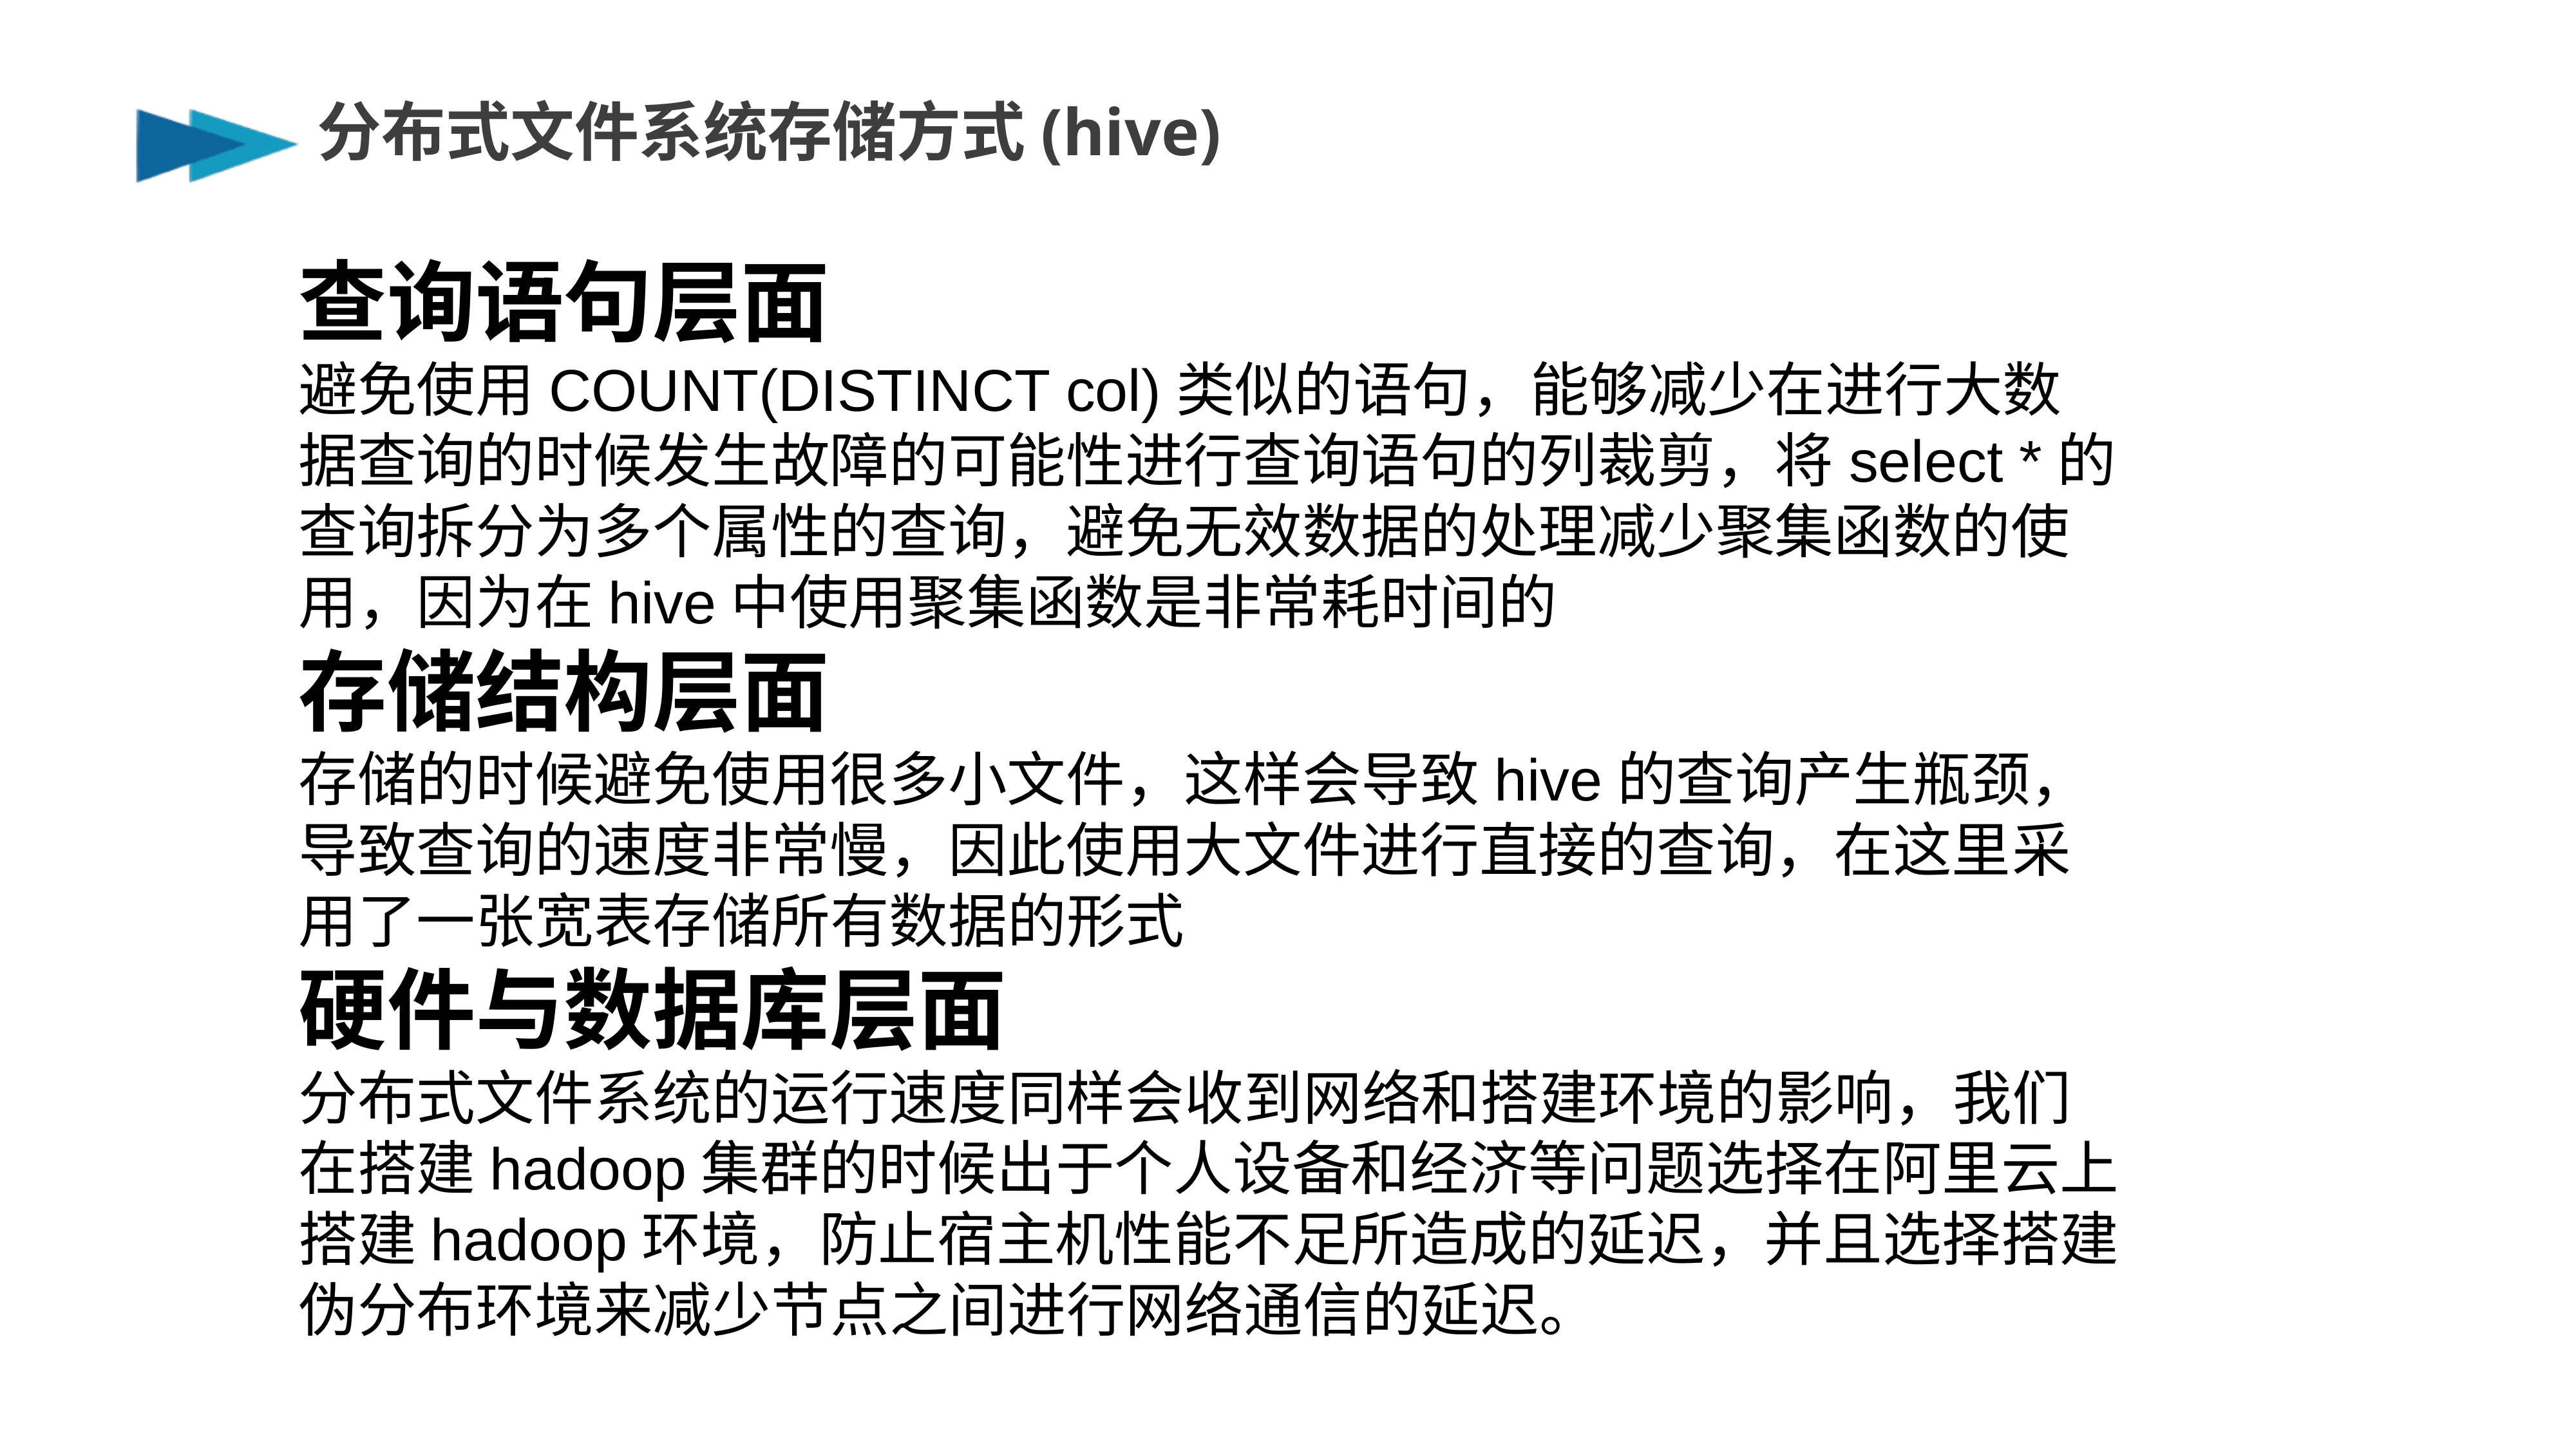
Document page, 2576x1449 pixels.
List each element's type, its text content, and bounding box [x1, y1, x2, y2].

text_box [135, 86, 1240, 191]
text_box 查询语句层面 避免使用COUNT(DISTINCT col)类似的语句，能够减少在进行大数 据查询的时候发生故障的可能性进行查询语句的列裁剪，将select *的 查询拆分为多个属性的查询，避免无效数据的处理减少聚集函数的使 用，因为在hive中使用聚集函数是非常耗时间的 存储结构层面 存储的时候避免使用很多小文件，这样会导致hive的查询产生瓶颈， 导致查询的速度非常慢，因此使用大文件进行直接的查询，在这里采 用了一张宽表存储所有数据的形式 硬件与数据库层面 分布式文件系统的运行速度同样会收到网络和搭建环境的影响，我们 在搭建hadoop集群的时候出于个人设备和经济等问题选择在阿里云上 搭建hadoop环境，防止宿主机性能不足所造成的延迟，并且选择搭建 伪分布环境来减少节点之间进行网络通信的延迟。 [289, 241, 2129, 1349]
